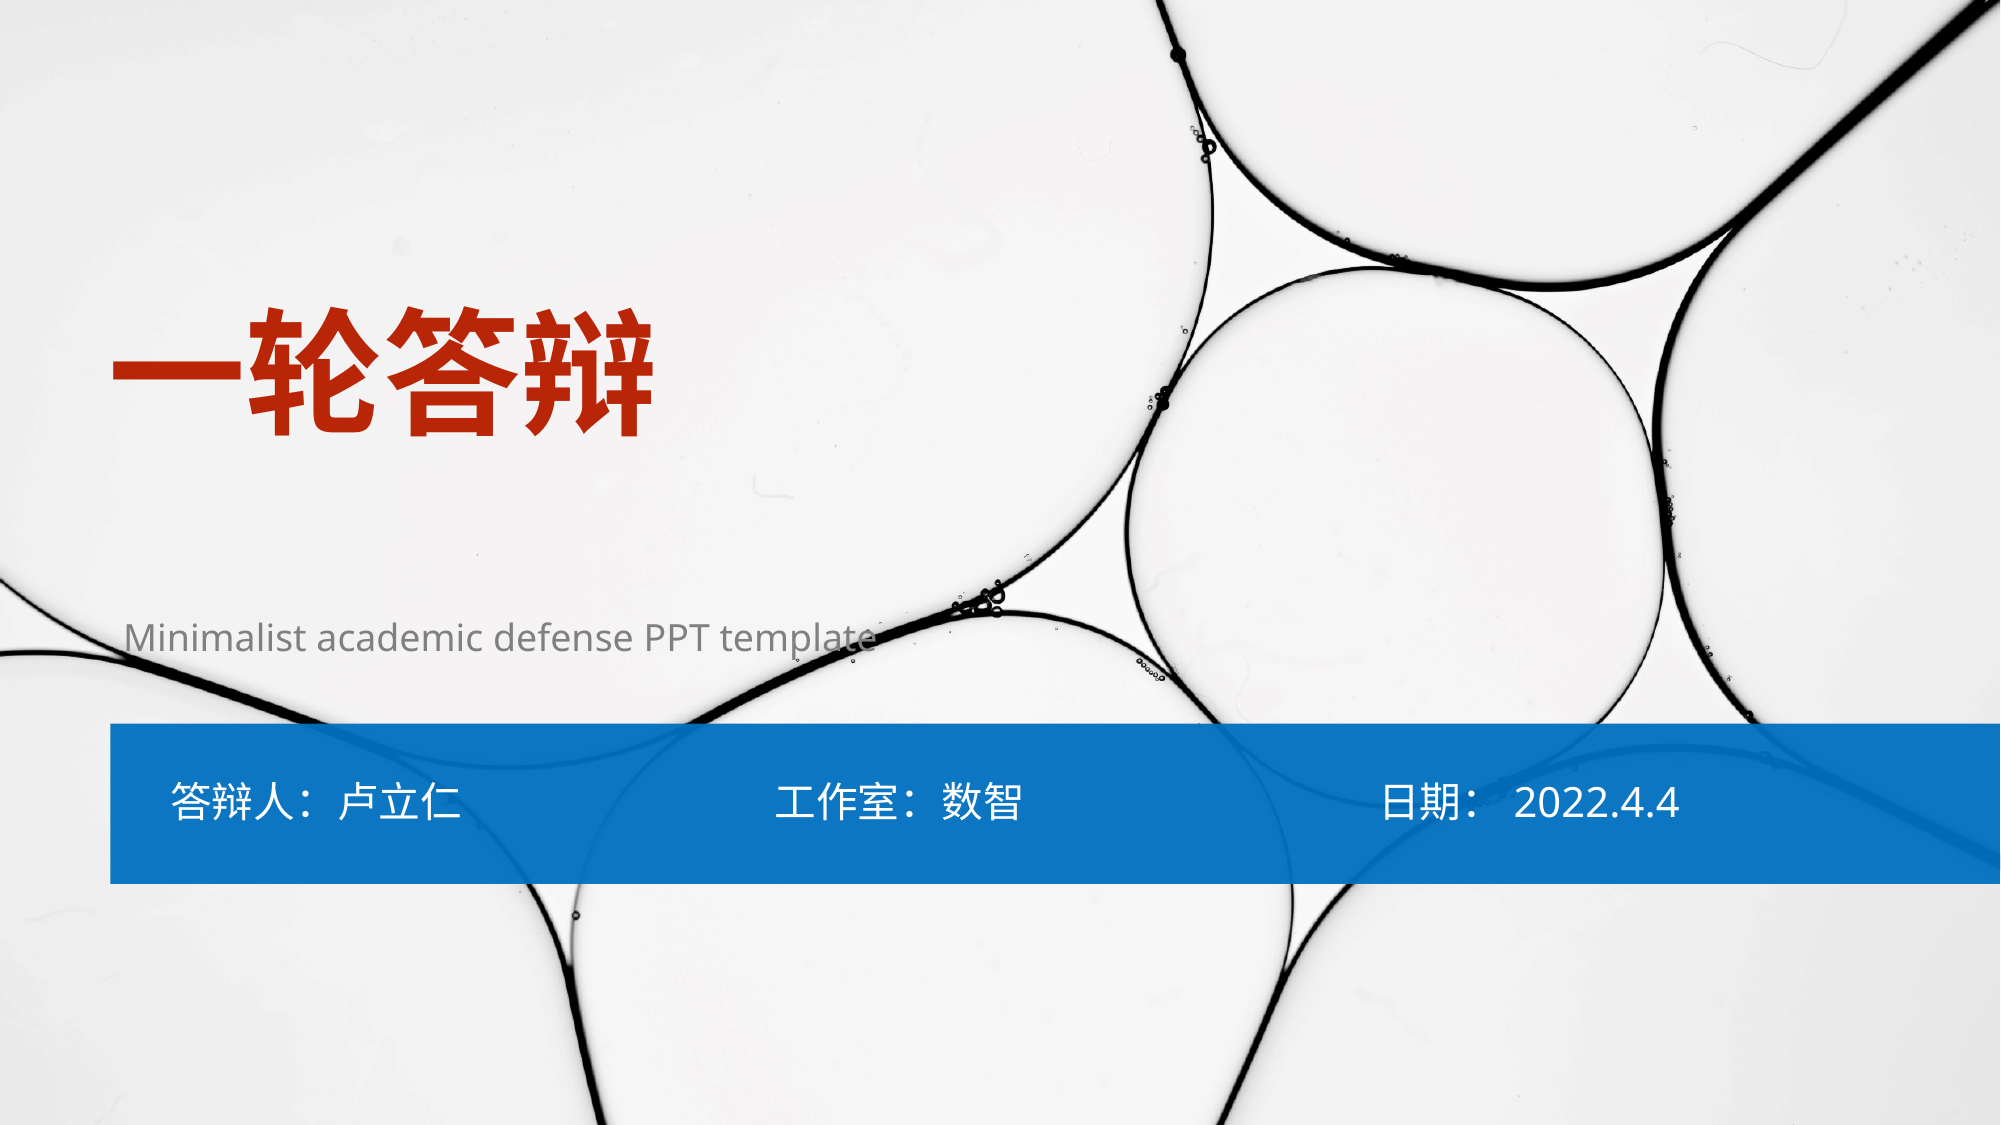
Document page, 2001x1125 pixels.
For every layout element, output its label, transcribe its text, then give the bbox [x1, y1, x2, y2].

list 答辩人：卢立仁 [155, 781, 682, 827]
picture [0, 0, 2001, 1125]
list 工作室：数智 [759, 781, 1286, 827]
list 日期：2022.4.4 [1363, 781, 1792, 827]
list Minimalist academic defense PPT template [108, 611, 1109, 672]
list 一轮答辩 [108, 305, 1159, 609]
